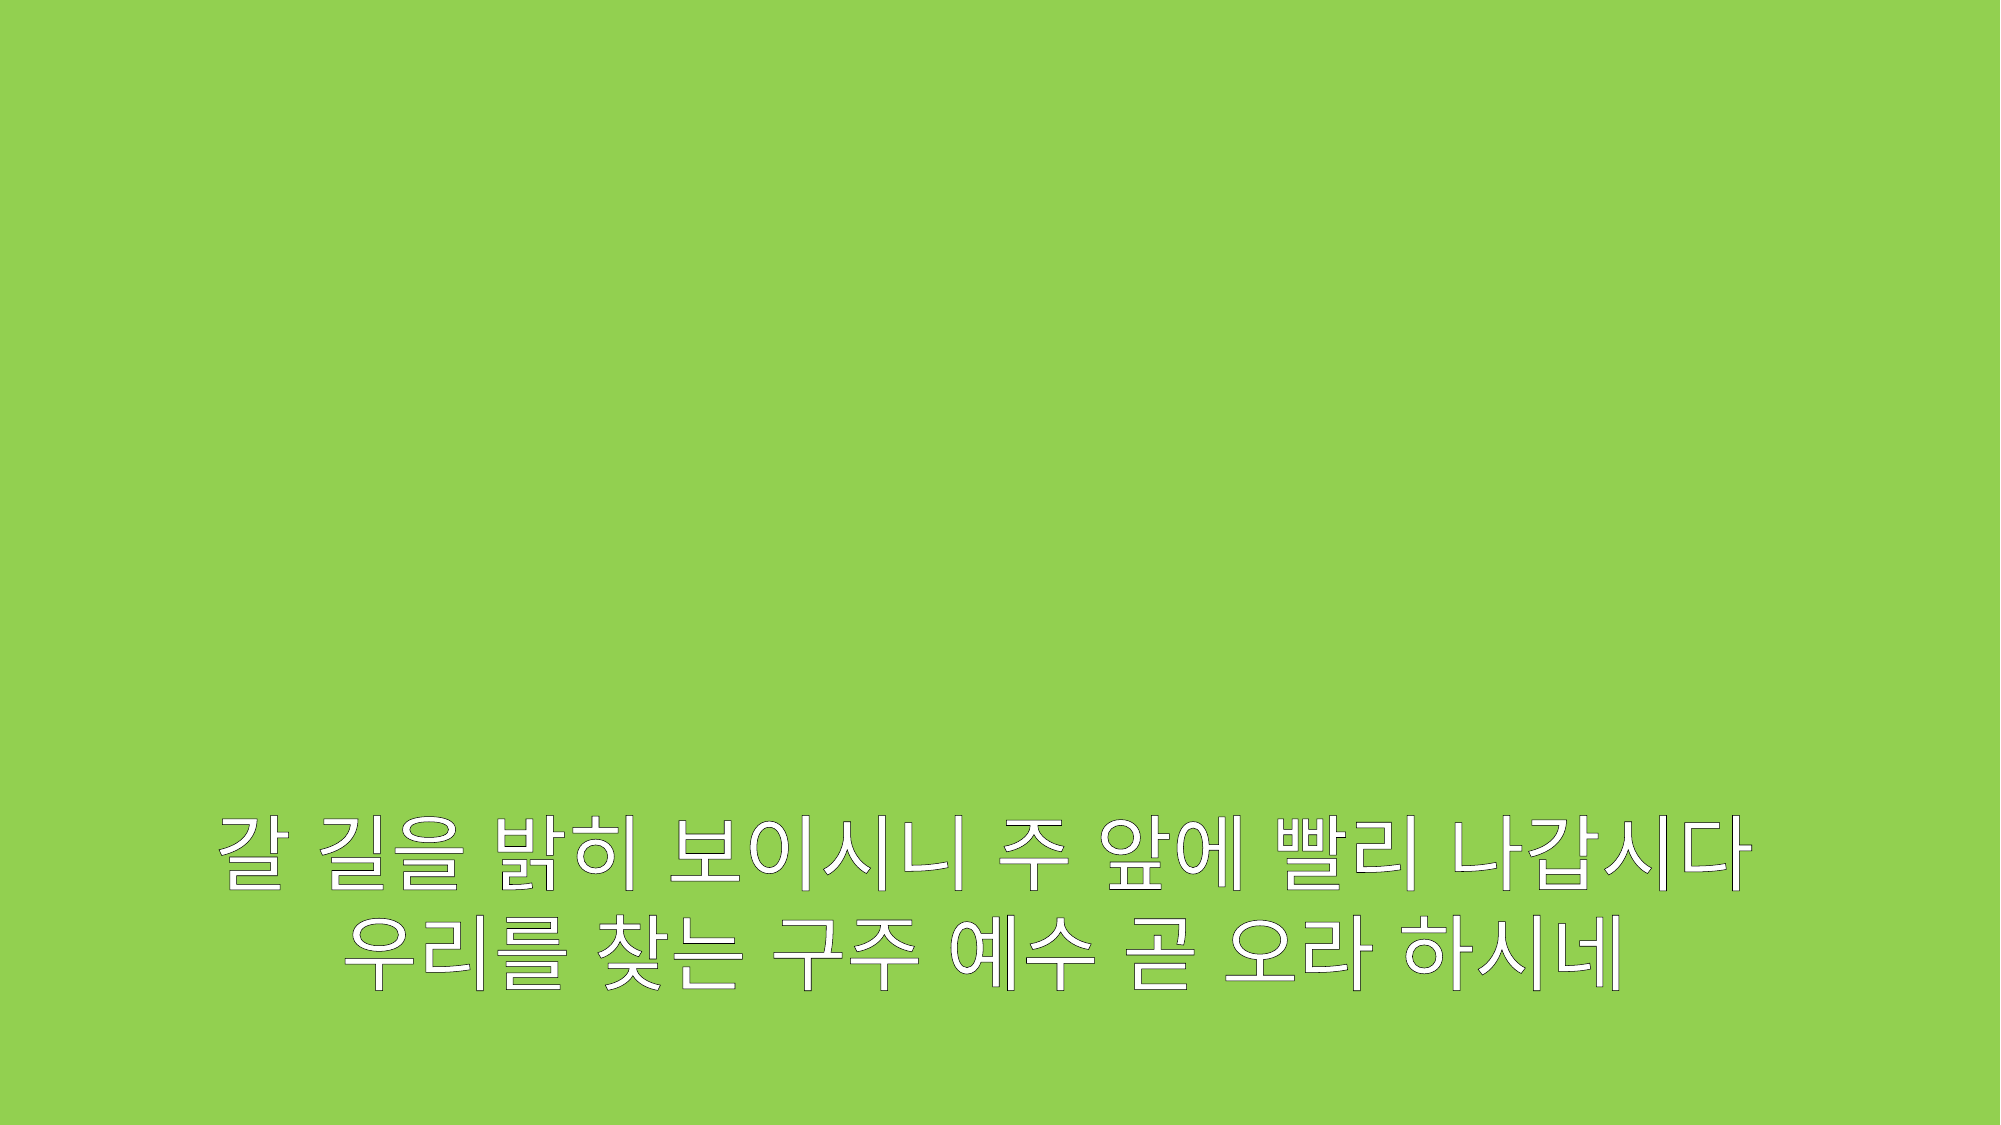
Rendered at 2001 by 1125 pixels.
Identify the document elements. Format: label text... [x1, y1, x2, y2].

text_box 갈 길을 밝히 보이시니 주 앞에 빨리 나갑시다 우리를 찾는 구주 예수 곧 오라 하시네 [199, 793, 1770, 1009]
